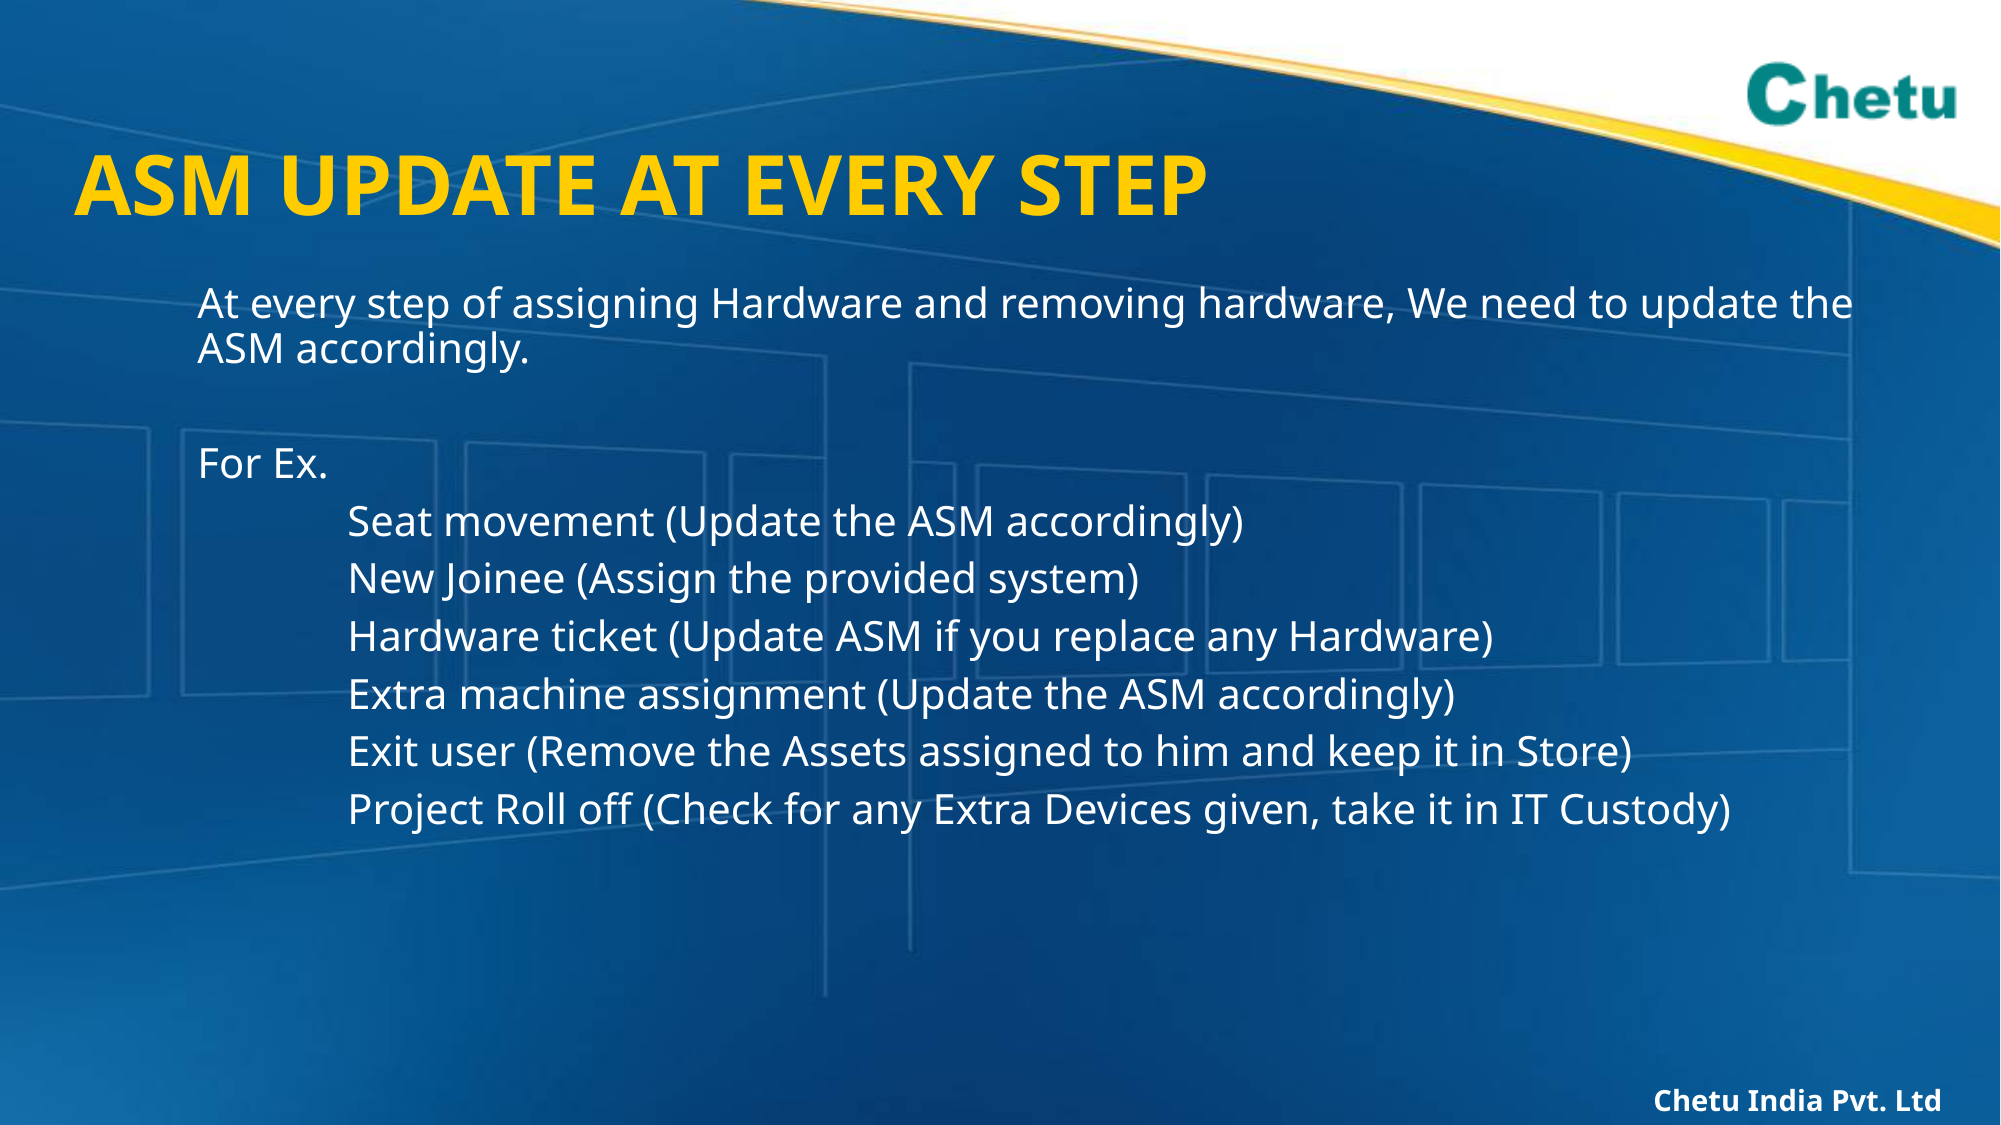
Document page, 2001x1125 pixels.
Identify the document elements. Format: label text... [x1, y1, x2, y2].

title ASM Update at every step [59, 136, 1760, 243]
picture [0, 0, 2001, 1125]
list At every step of assigning Hardware and removing hardware, We need to update the ASM accordingly. For Ex. Seat movement (Update the ASM accordingly) New Joinee (Assign the provided system) Hardware ticket (Update ASM if you replace any Hardware) Extra machine assignment (Update the ASM accordingly) Exit user (Remove the Assets assigned to him and keep it in Store) Project Roll off (Check for any Extra Devices given, take it in IT Custody) [182, 243, 1883, 956]
